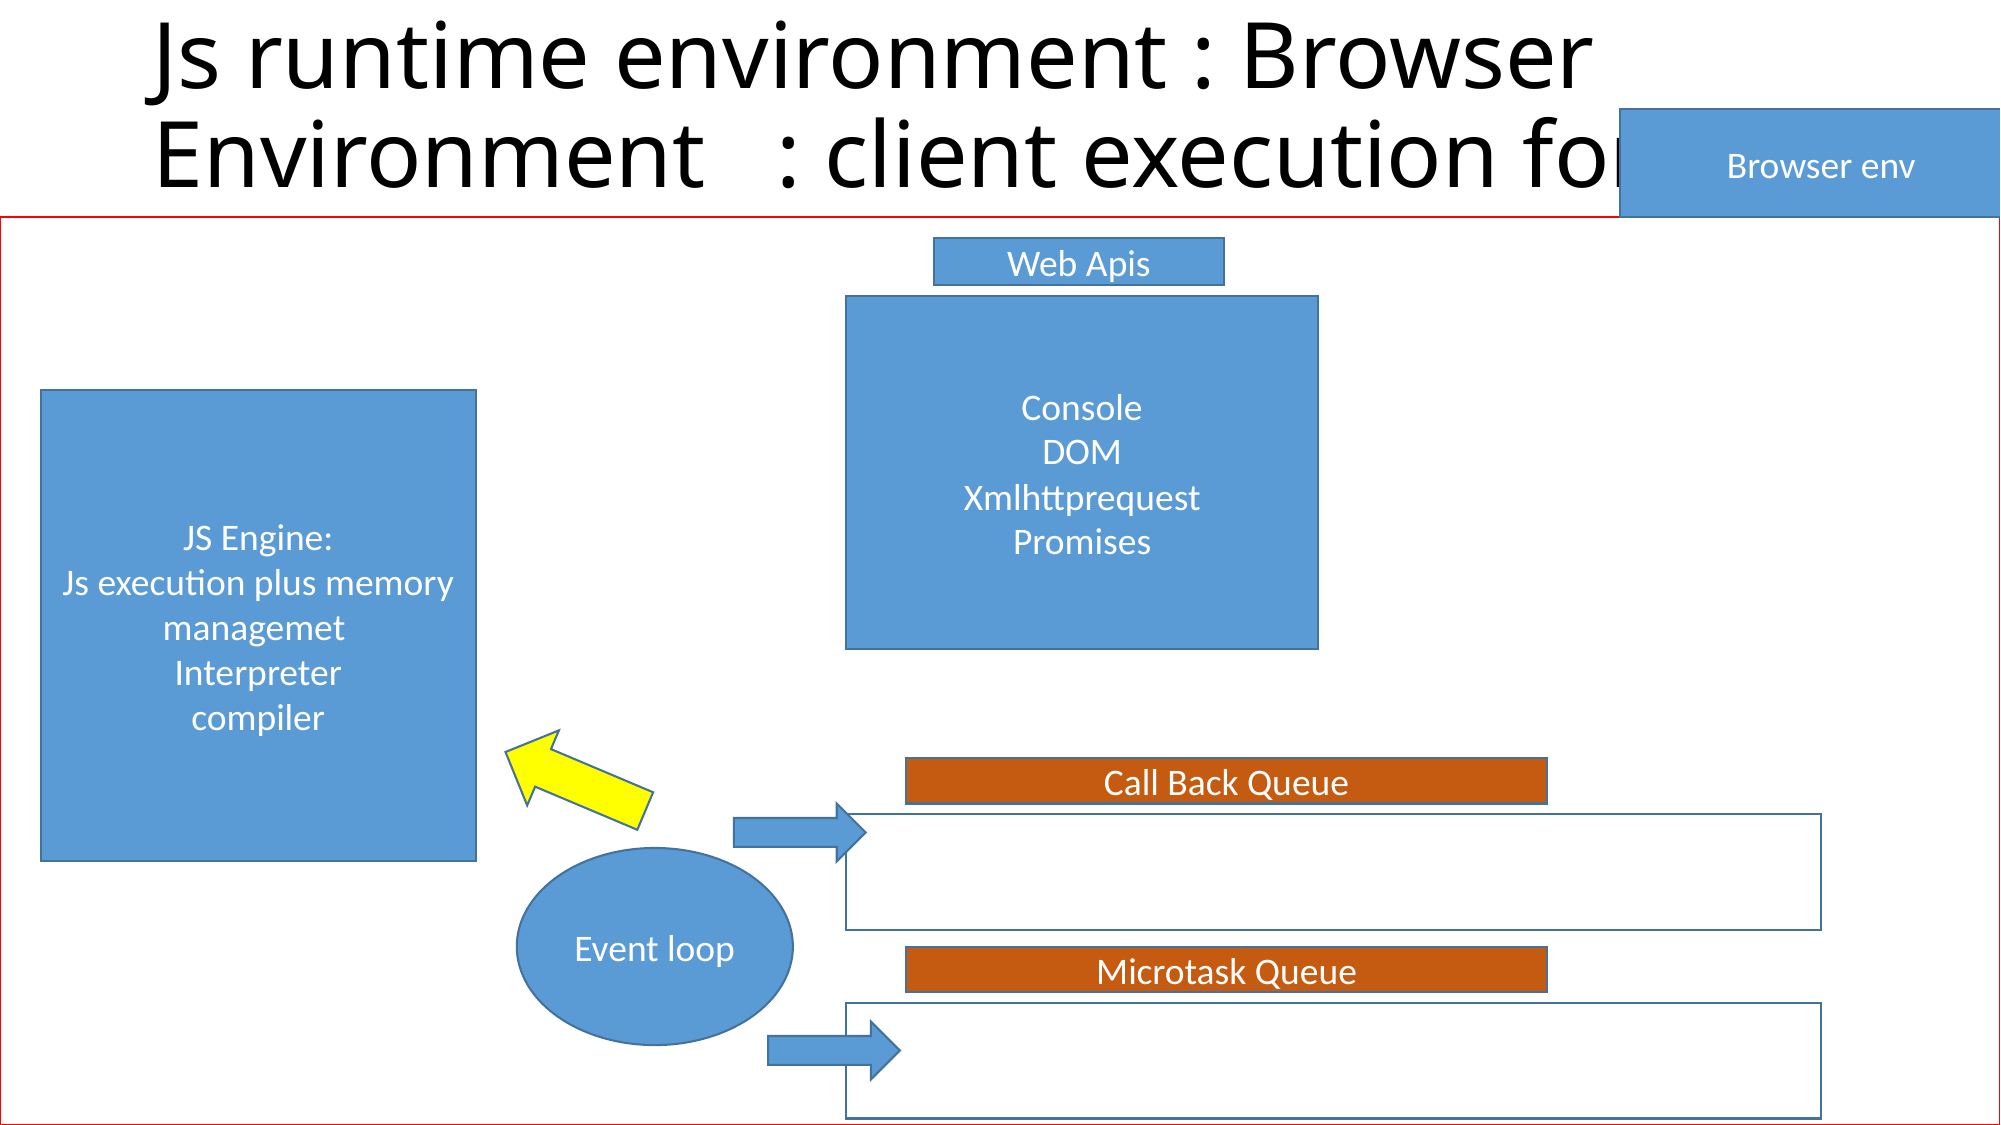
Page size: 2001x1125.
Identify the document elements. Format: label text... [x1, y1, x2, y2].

text_box [504, 728, 655, 832]
text_box [0, 216, 2000, 1125]
text_box Call Back Queue [905, 757, 1548, 805]
text_box Web Apis [933, 237, 1225, 286]
text_box Event loop [515, 846, 794, 1047]
text_box Microtask Queue [905, 946, 1548, 993]
text_box Browser env [1619, 108, 2000, 218]
title Js runtime environment : Browser Environment : client execution for js [137, 0, 1863, 216]
text_box [845, 813, 1822, 931]
text_box [732, 801, 868, 864]
text_box [845, 1002, 1822, 1120]
text_box Console DOM Xmlhttprequest Promises [845, 295, 1319, 650]
text_box [767, 1019, 902, 1082]
